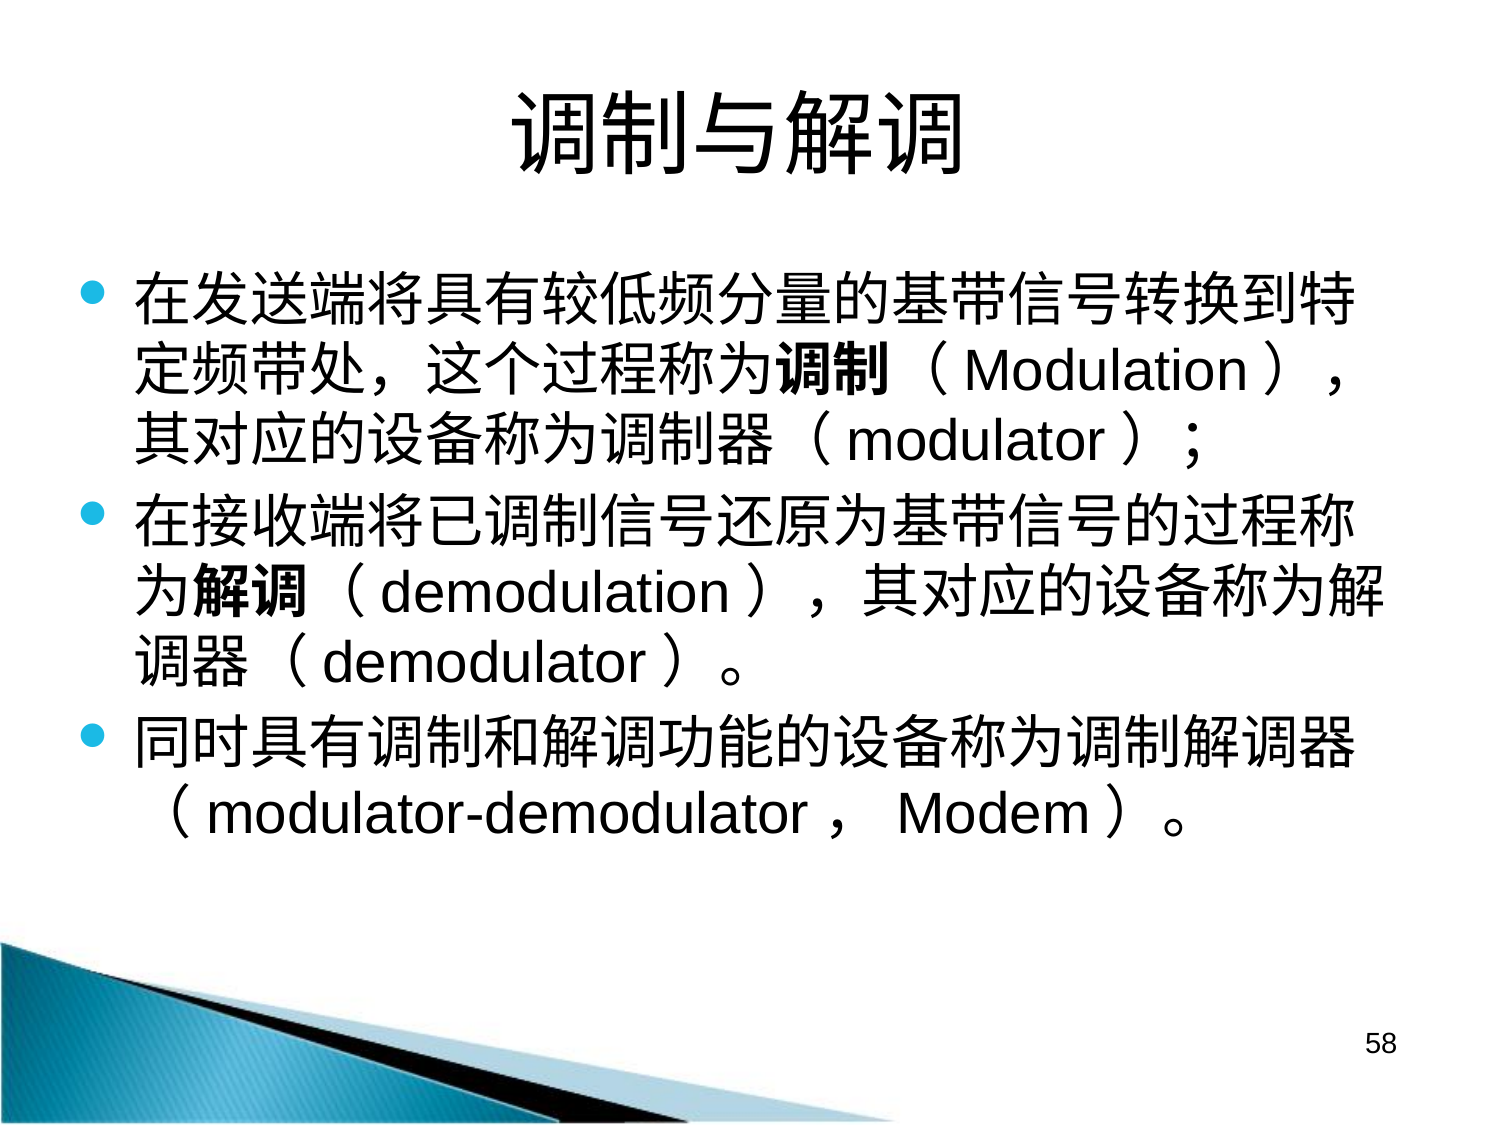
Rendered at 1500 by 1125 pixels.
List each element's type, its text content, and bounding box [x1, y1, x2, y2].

list 在发送端将具有较低频分量的基带信号转换到特定频带处，这个过程称为调制（Modulation），其对应的设备称为调制器（modulator）； 在接收端将已调制信号还原为基带信号的过程称为解调（demodulation），其对应的设备称为解调器（demodulator）。 同时具有调制和解调功能的设备称为调制解调器（modulator-demodulator，Modem）。 [62, 254, 1413, 998]
title 调制与解调 [62, 37, 1413, 226]
picture [0, 823, 914, 1125]
slide_number 58 [1062, 1016, 1413, 1096]
